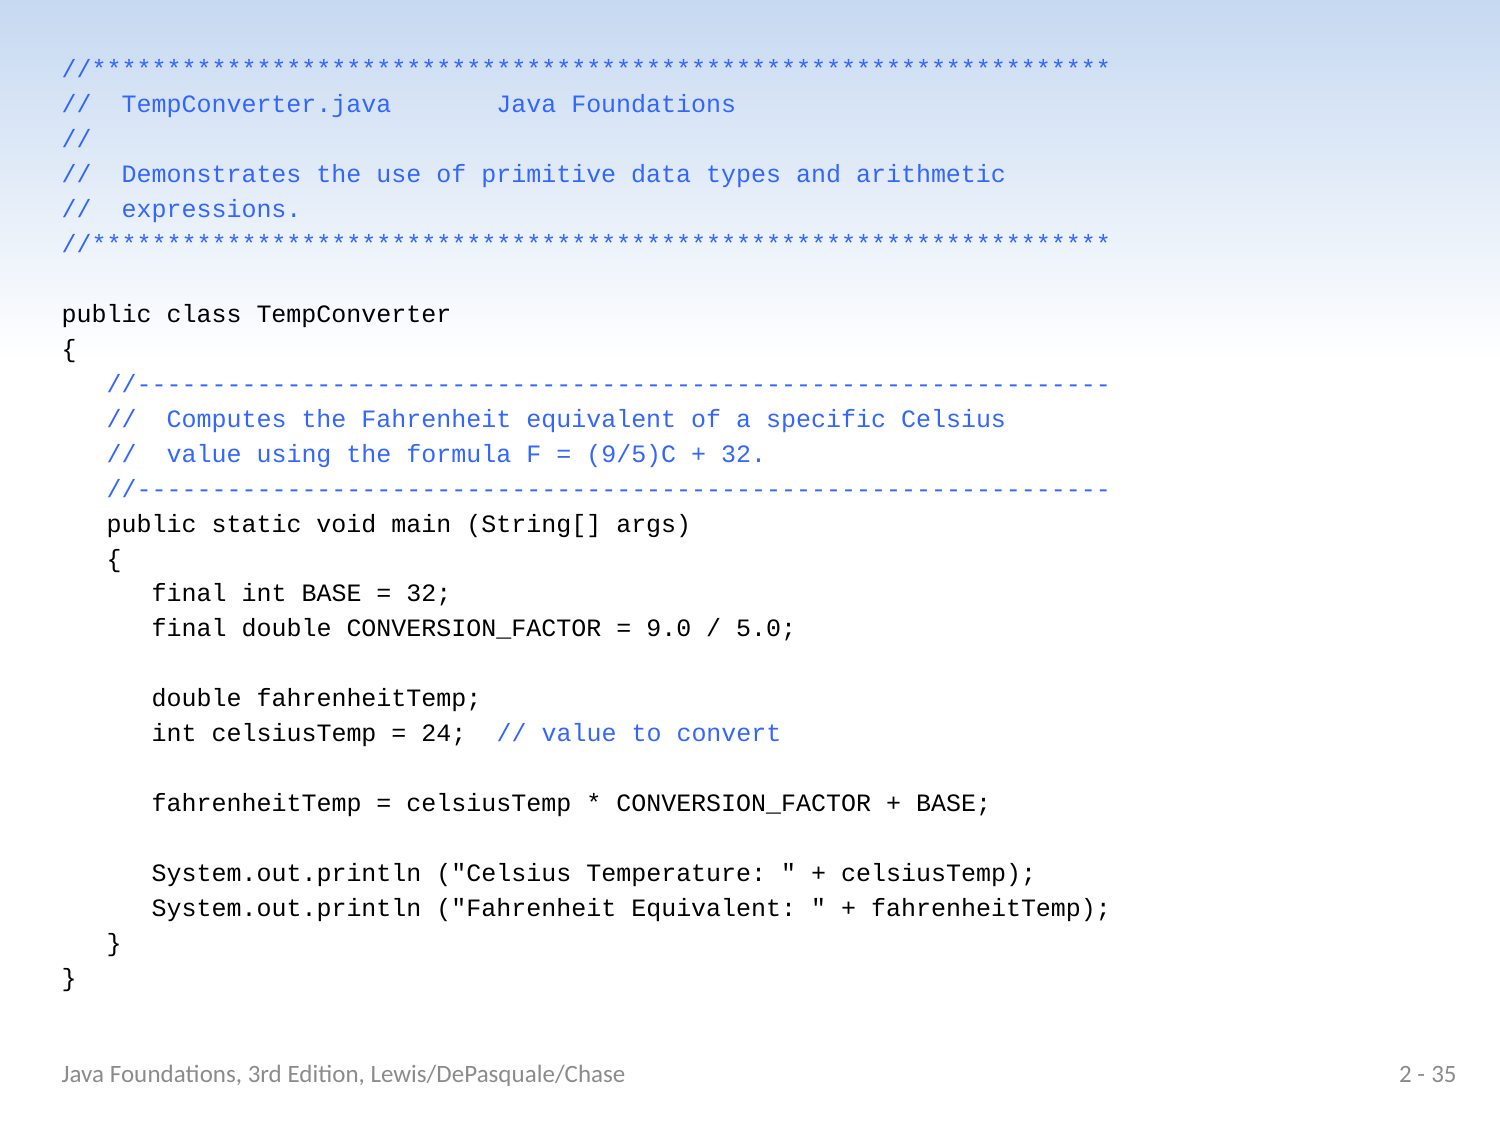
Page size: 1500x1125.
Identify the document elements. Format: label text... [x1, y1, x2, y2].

list //******************************************************************** // TempConverter.java Java Foundations // // Demonstrates the use of primitive data types and arithmetic // expressions. //******************************************************************** public class TempConverter { //----------------------------------------------------------------- // Computes the Fahrenheit equivalent of a specific Celsius // value using the formula F = (9/5)C + 32. //----------------------------------------------------------------- public static void main (String[] args) { final int BASE = 32; final double CONVERSION_FACTOR = 9.0 / 5.0; double fahrenheitTemp; int celsiusTemp = 24; // value to convert fahrenheitTemp = celsiusTemp * CONVERSION_FACTOR + BASE; System.out.println ("Celsius Temperature: " + celsiusTemp); System.out.println ("Fahrenheit Equivalent: " + fahrenheitTemp); } } [46, 45, 1473, 1043]
slide_number 2 - 35 [1121, 1042, 1472, 1103]
footer Java Foundations, 3rd Edition, Lewis/DePasquale/Chase [46, 1042, 1121, 1103]
